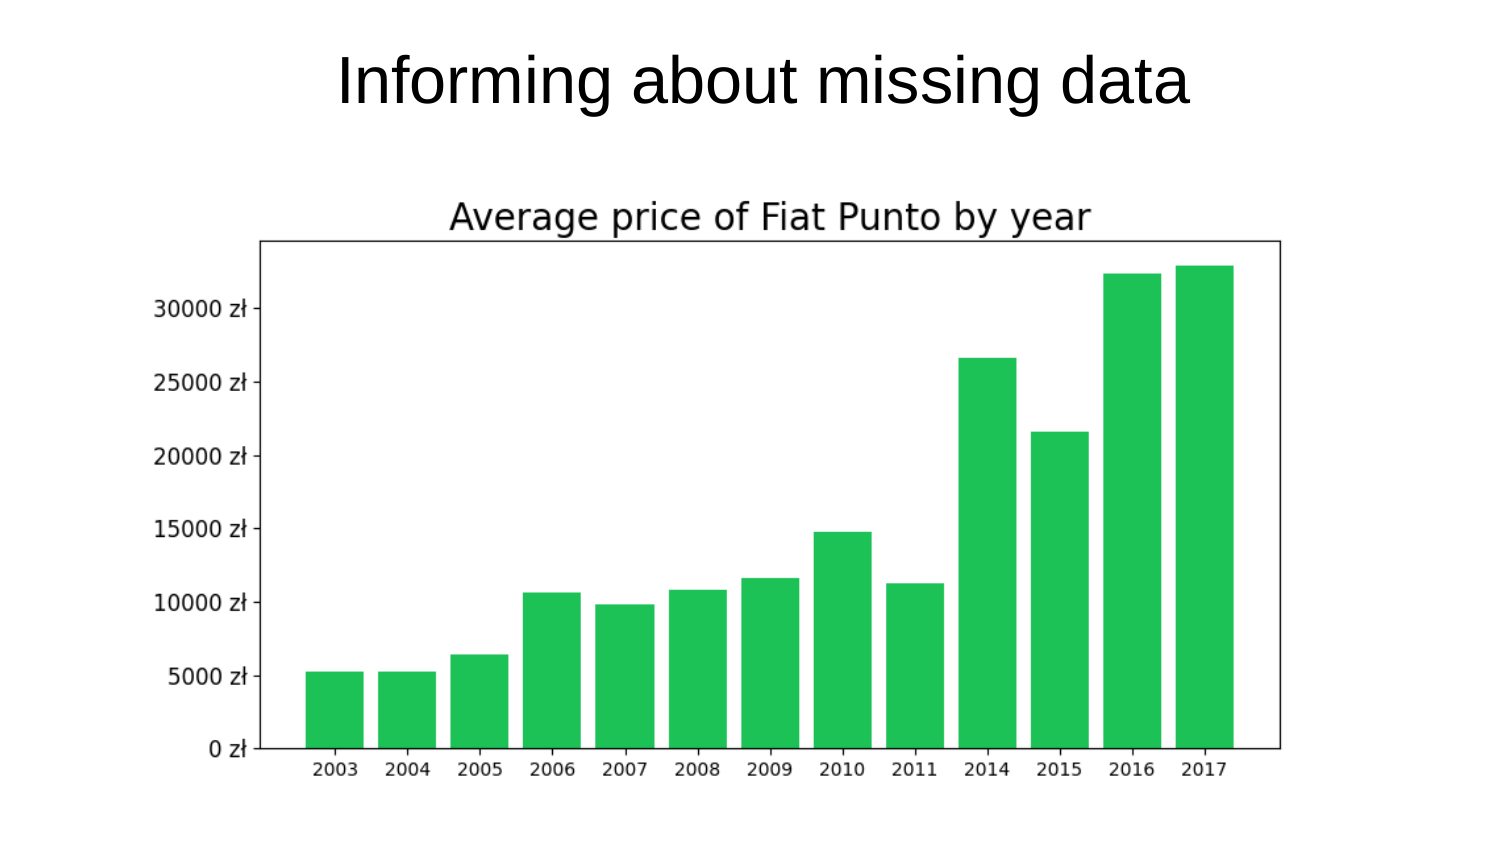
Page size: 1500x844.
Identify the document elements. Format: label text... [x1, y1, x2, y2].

text_box Informing about missing data [228, 22, 1299, 115]
picture [139, 188, 1293, 793]
